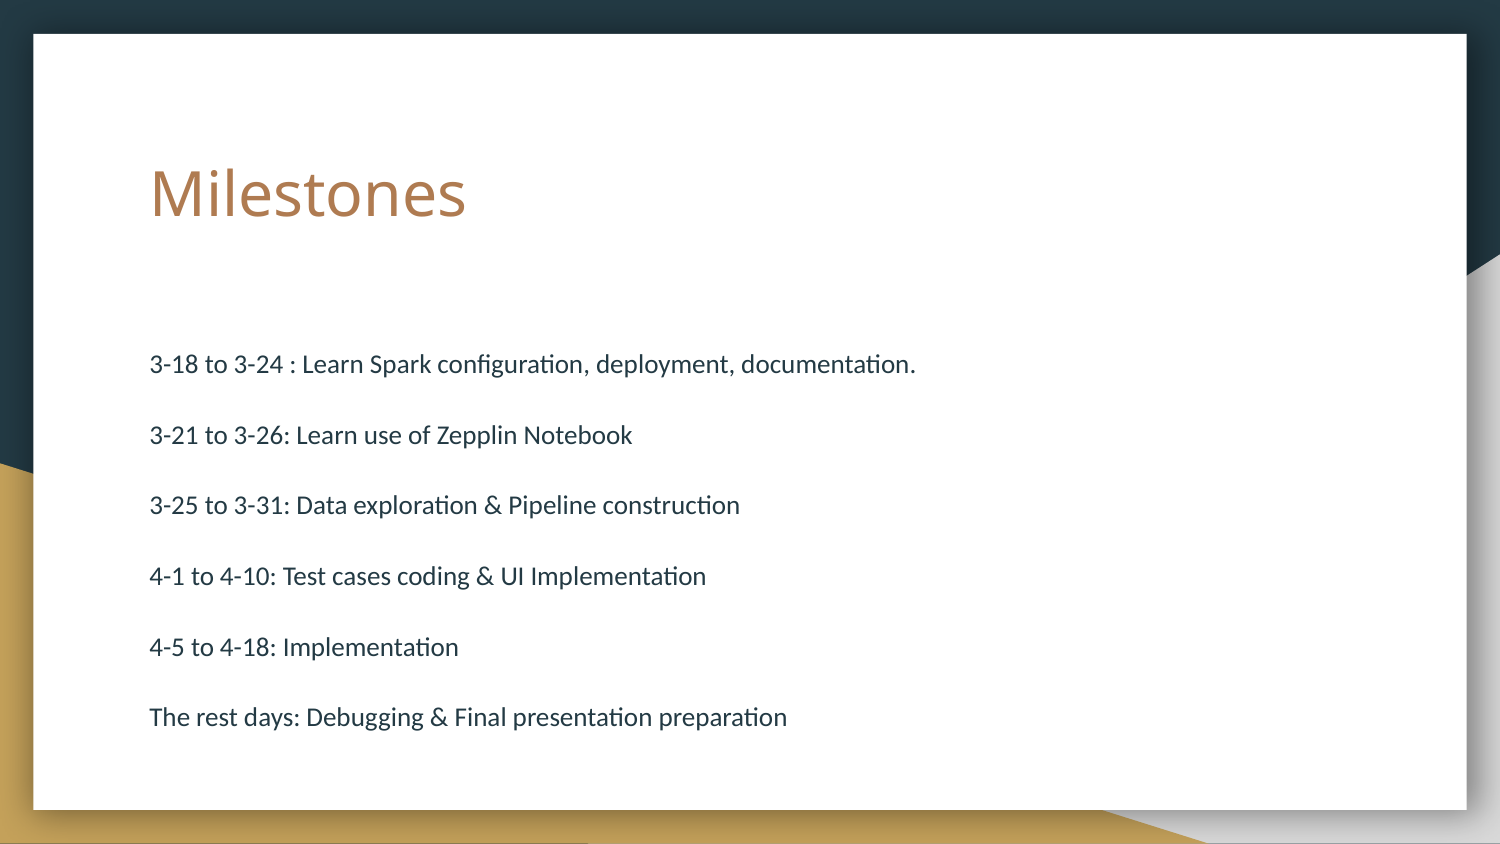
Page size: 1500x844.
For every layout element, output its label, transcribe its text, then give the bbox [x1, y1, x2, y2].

list 3-18 to 3-24 : Learn Spark configuration, deployment, documentation. 3-21 to 3-26: Learn use of Zepplin Notebook 3-25 to 3-31: Data exploration & Pipeline construction 4-1 to 4-10: Test cases coding & UI Implementation 4-5 to 4-18: Implementation The rest days: Debugging & Final presentation preparation [134, 326, 1366, 729]
title Milestones [134, 138, 1366, 296]
